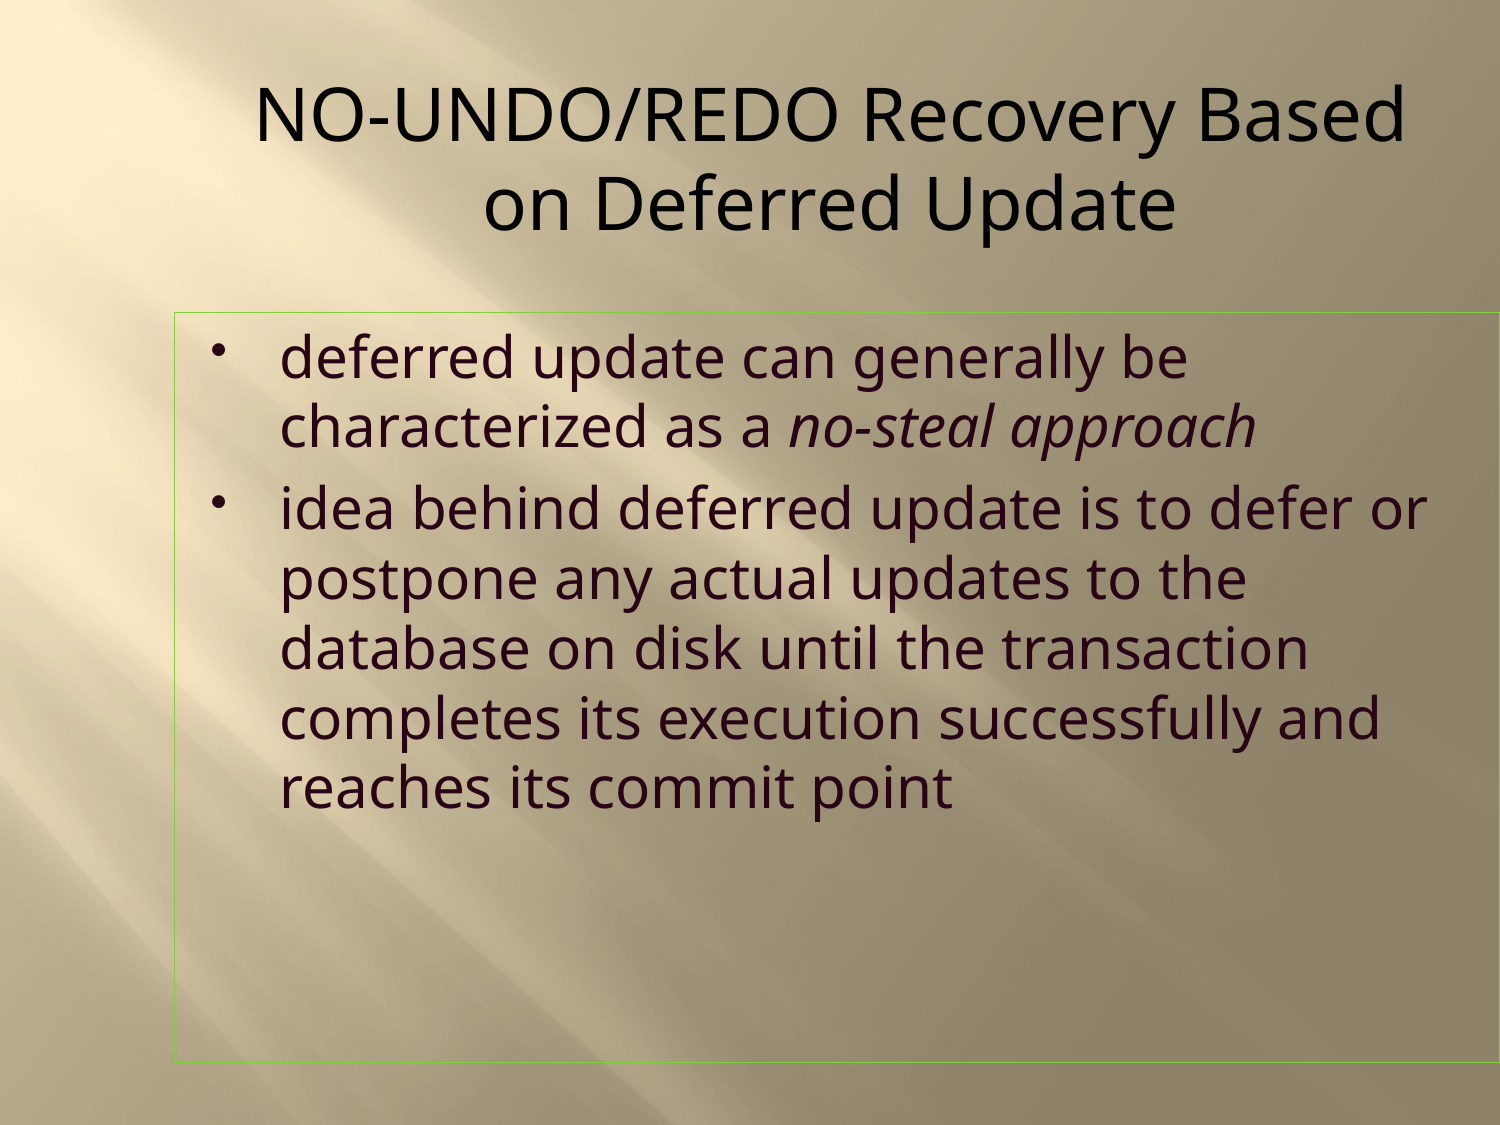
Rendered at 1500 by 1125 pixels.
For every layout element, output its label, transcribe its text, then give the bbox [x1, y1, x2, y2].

title NO-UNDO/REDO Recovery Based on Deferred Update [162, 31, 1500, 282]
list deferred update can generally be characterized as a no-steal approach idea behind deferred update is to defer or postpone any actual updates to the database on disk until the transaction completes its execution successfully and reaches its commit point [174, 312, 1500, 1063]
